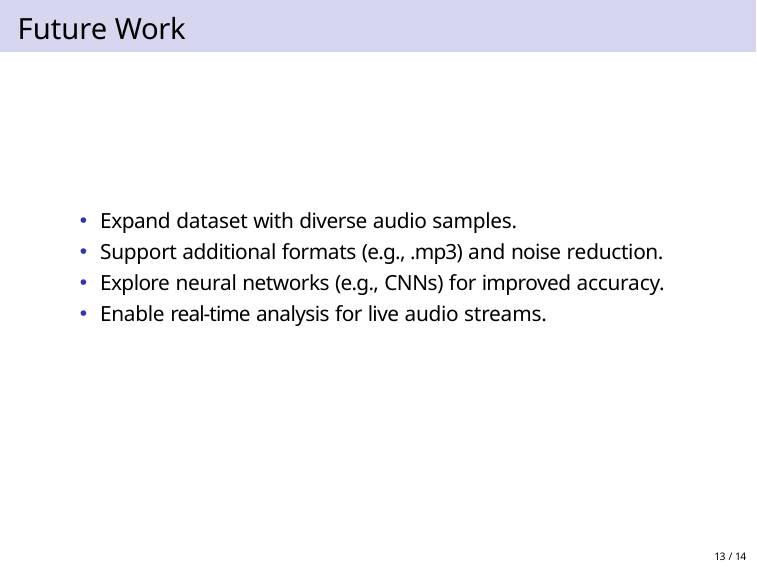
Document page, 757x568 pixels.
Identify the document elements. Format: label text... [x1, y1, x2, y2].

title Future Work [15, 7, 643, 105]
slide_number 13 / 14 [712, 547, 748, 568]
text_box Expand dataset with diverse audio samples. Support additional formats (e.g., .mp3) and noise reduction. Explore neural networks (e.g., CNNs) for improved accuracy. Enable real-time analysis for live audio streams. [73, 199, 690, 326]
